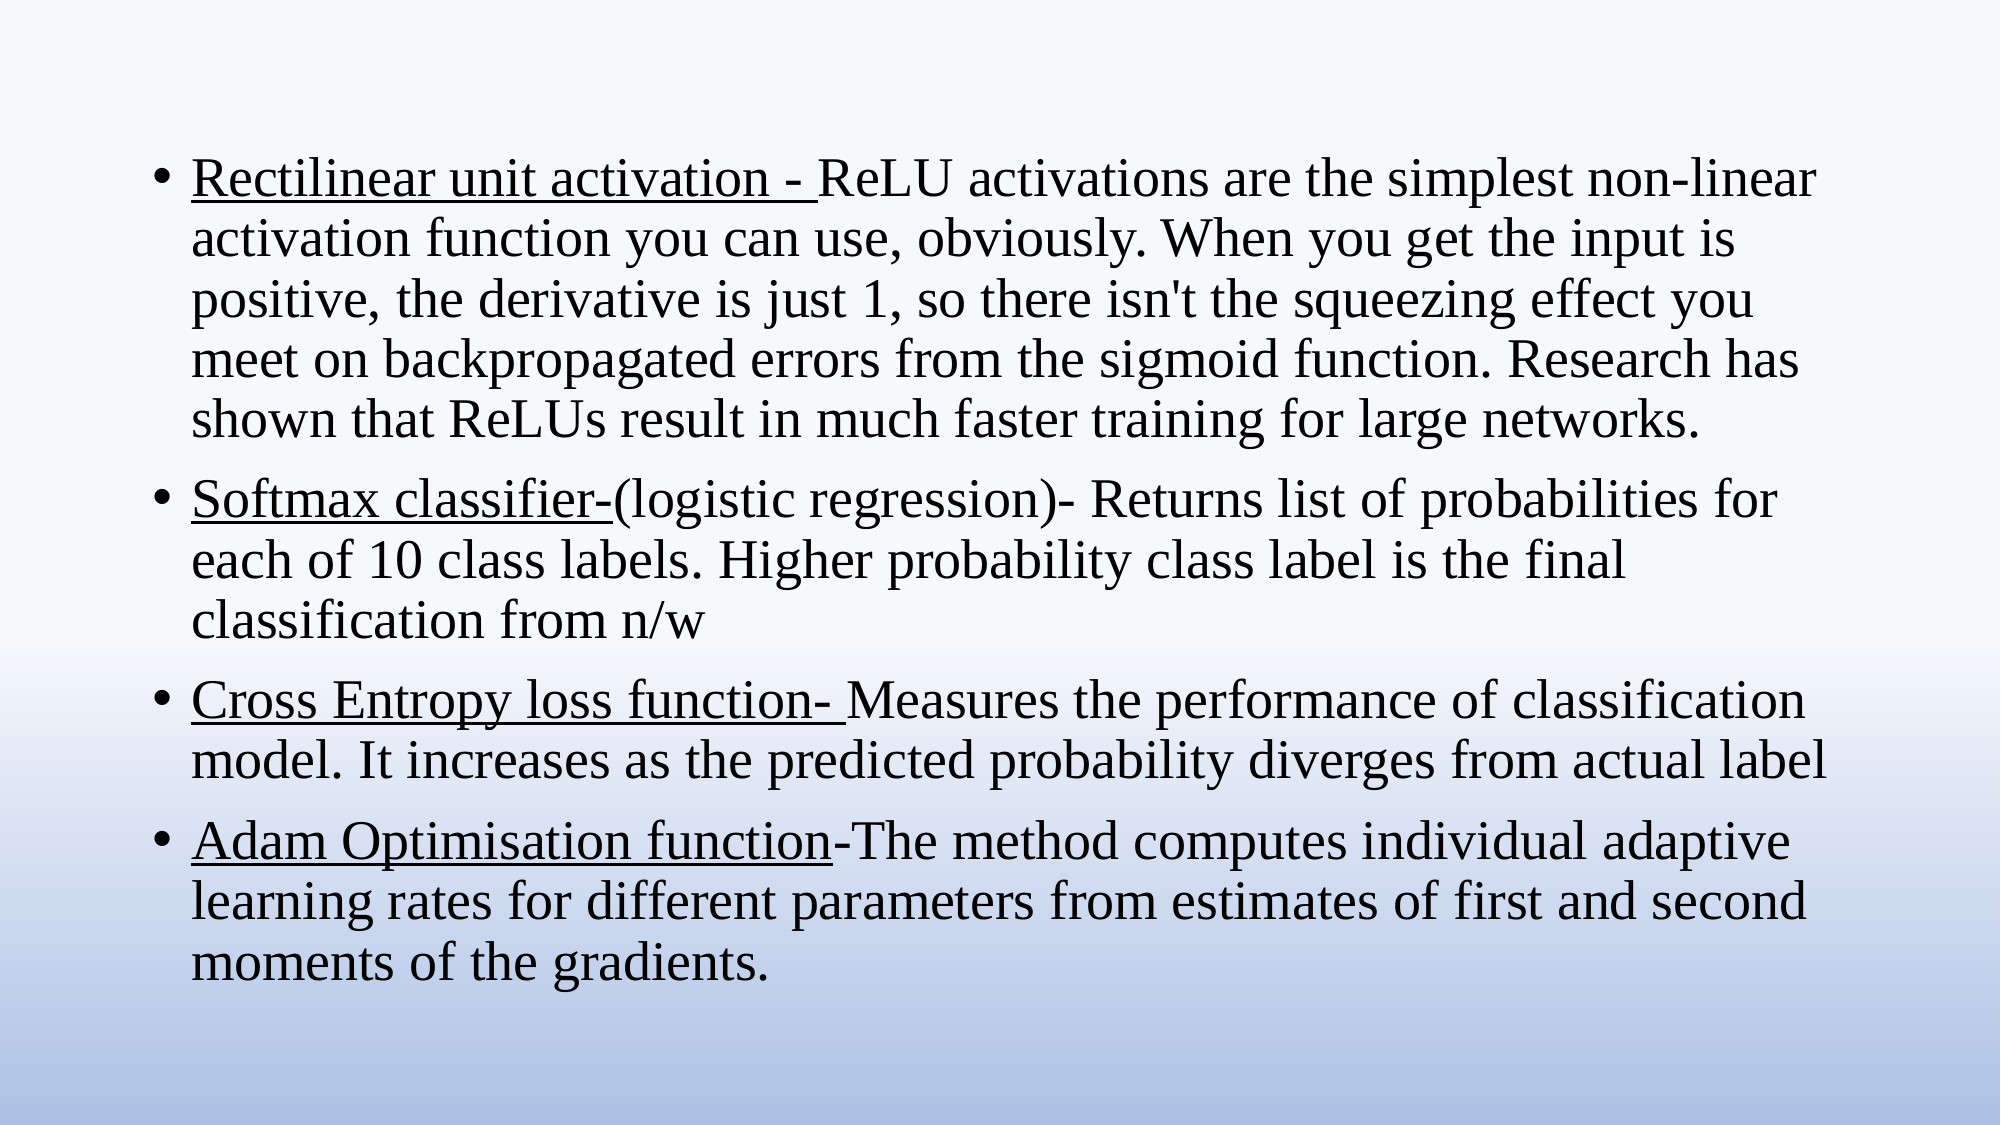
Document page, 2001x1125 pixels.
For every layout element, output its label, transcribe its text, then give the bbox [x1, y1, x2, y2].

list Rectilinear unit activation - ReLU activations are the simplest non-linear activation function you can use, obviously. When you get the input is positive, the derivative is just 1, so there isn't the squeezing effect you meet on backpropagated errors from the sigmoid function. Research has shown that ReLUs result in much faster training for large networks. Softmax classifier-(logistic regression)- Returns list of probabilities for each of 10 class labels. Higher probability class label is the final classification from n/w Cross Entropy loss function- Measures the performance of classification model. It increases as the predicted probability diverges from actual label Adam Optimisation function-The method computes individual adaptive learning rates for different parameters from estimates of first and second moments of the gradients. [137, 140, 1863, 1014]
